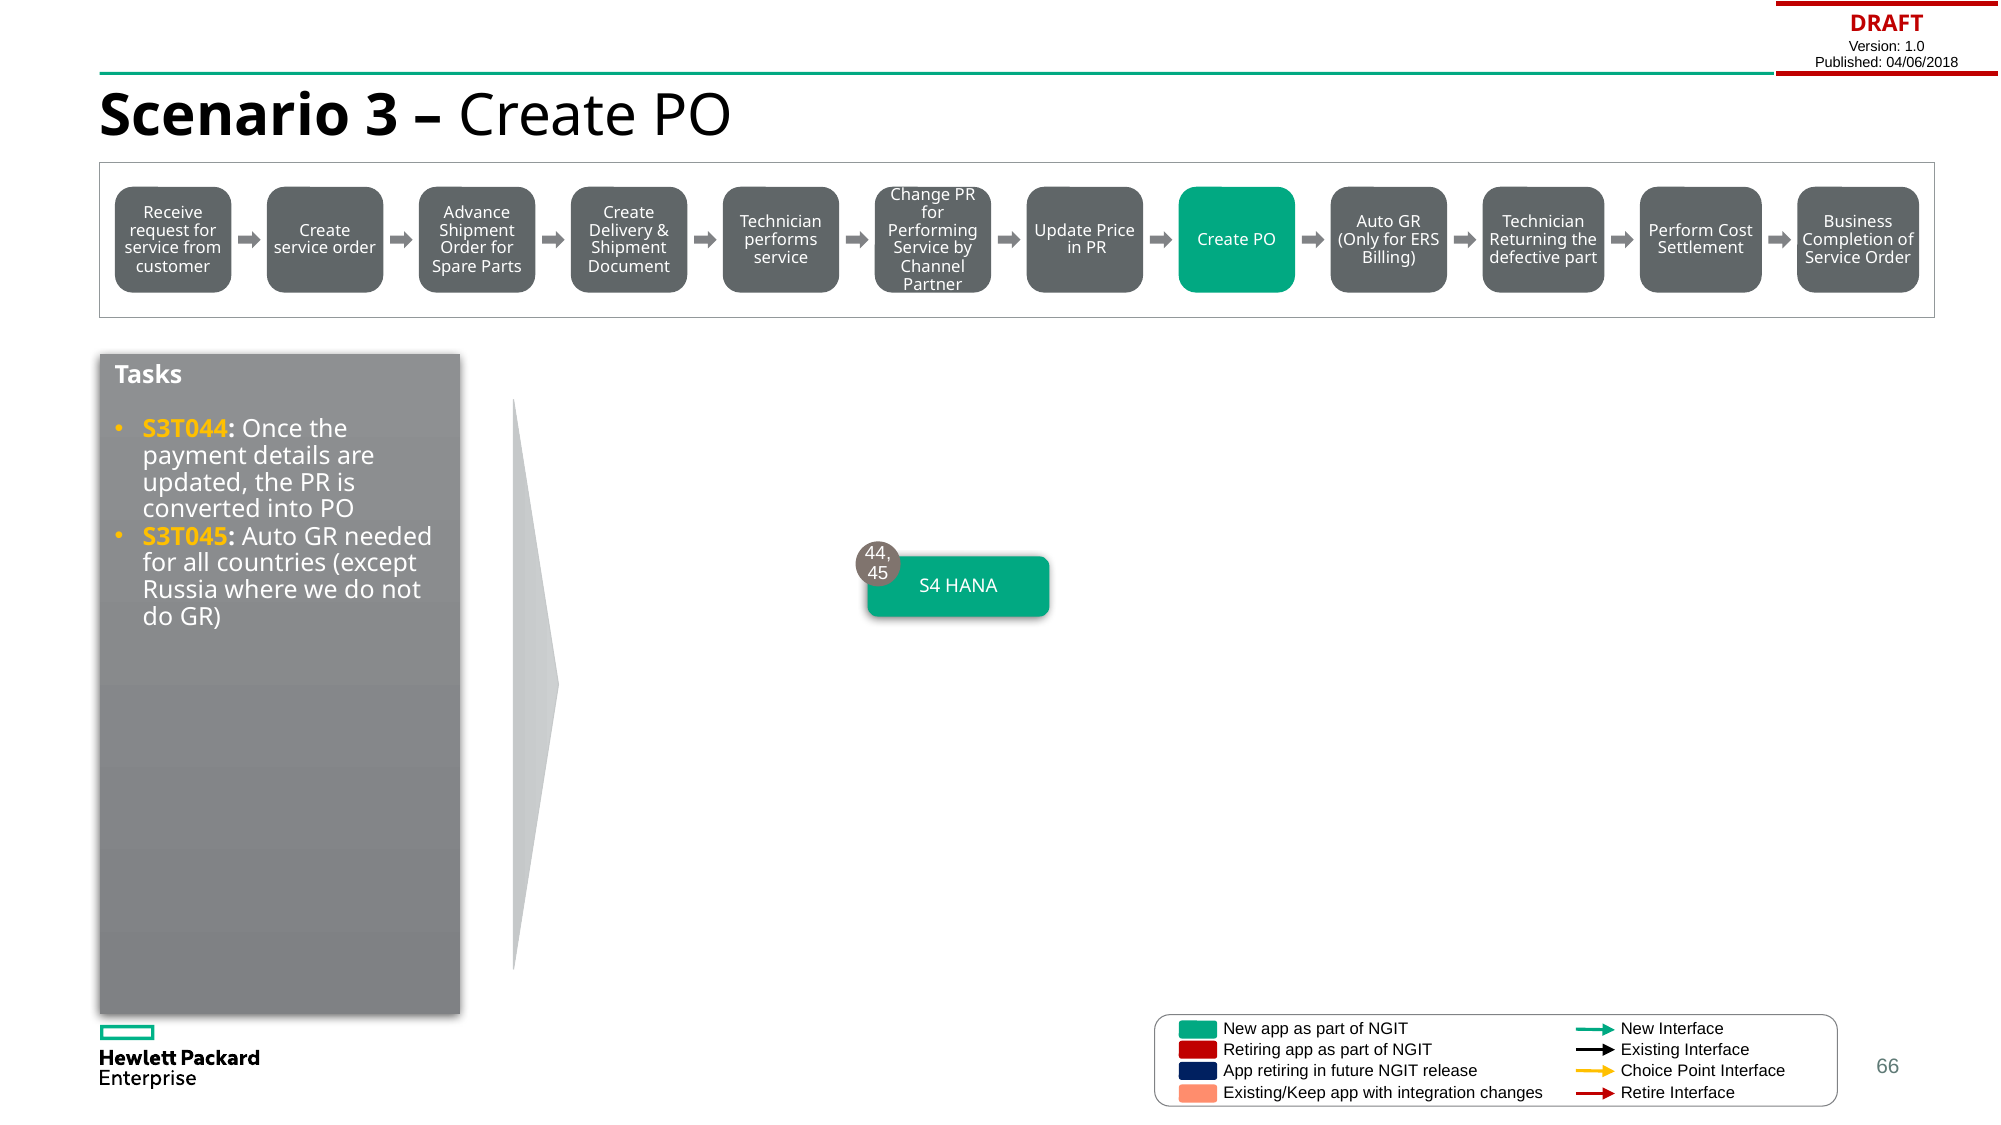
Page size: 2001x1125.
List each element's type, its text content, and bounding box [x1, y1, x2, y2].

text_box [1154, 1014, 1838, 1107]
table_header DRAFT Version: 1.0 Published: 04/06/2018 [1776, 6, 1998, 71]
slide_number 66 [1838, 1039, 1900, 1078]
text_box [99, 162, 1935, 318]
text_box S4 HANA [867, 556, 1050, 617]
text_box 44,45 [854, 540, 902, 588]
text_box Tasks S3T044: Once the payment details are updated, the PR is converted into PO S3T045: Auto GR needed for all countries (except Russia where we do not do GR) [99, 354, 460, 1015]
text_box [512, 399, 560, 970]
title Scenario 3 – Create PO [99, 85, 1921, 162]
